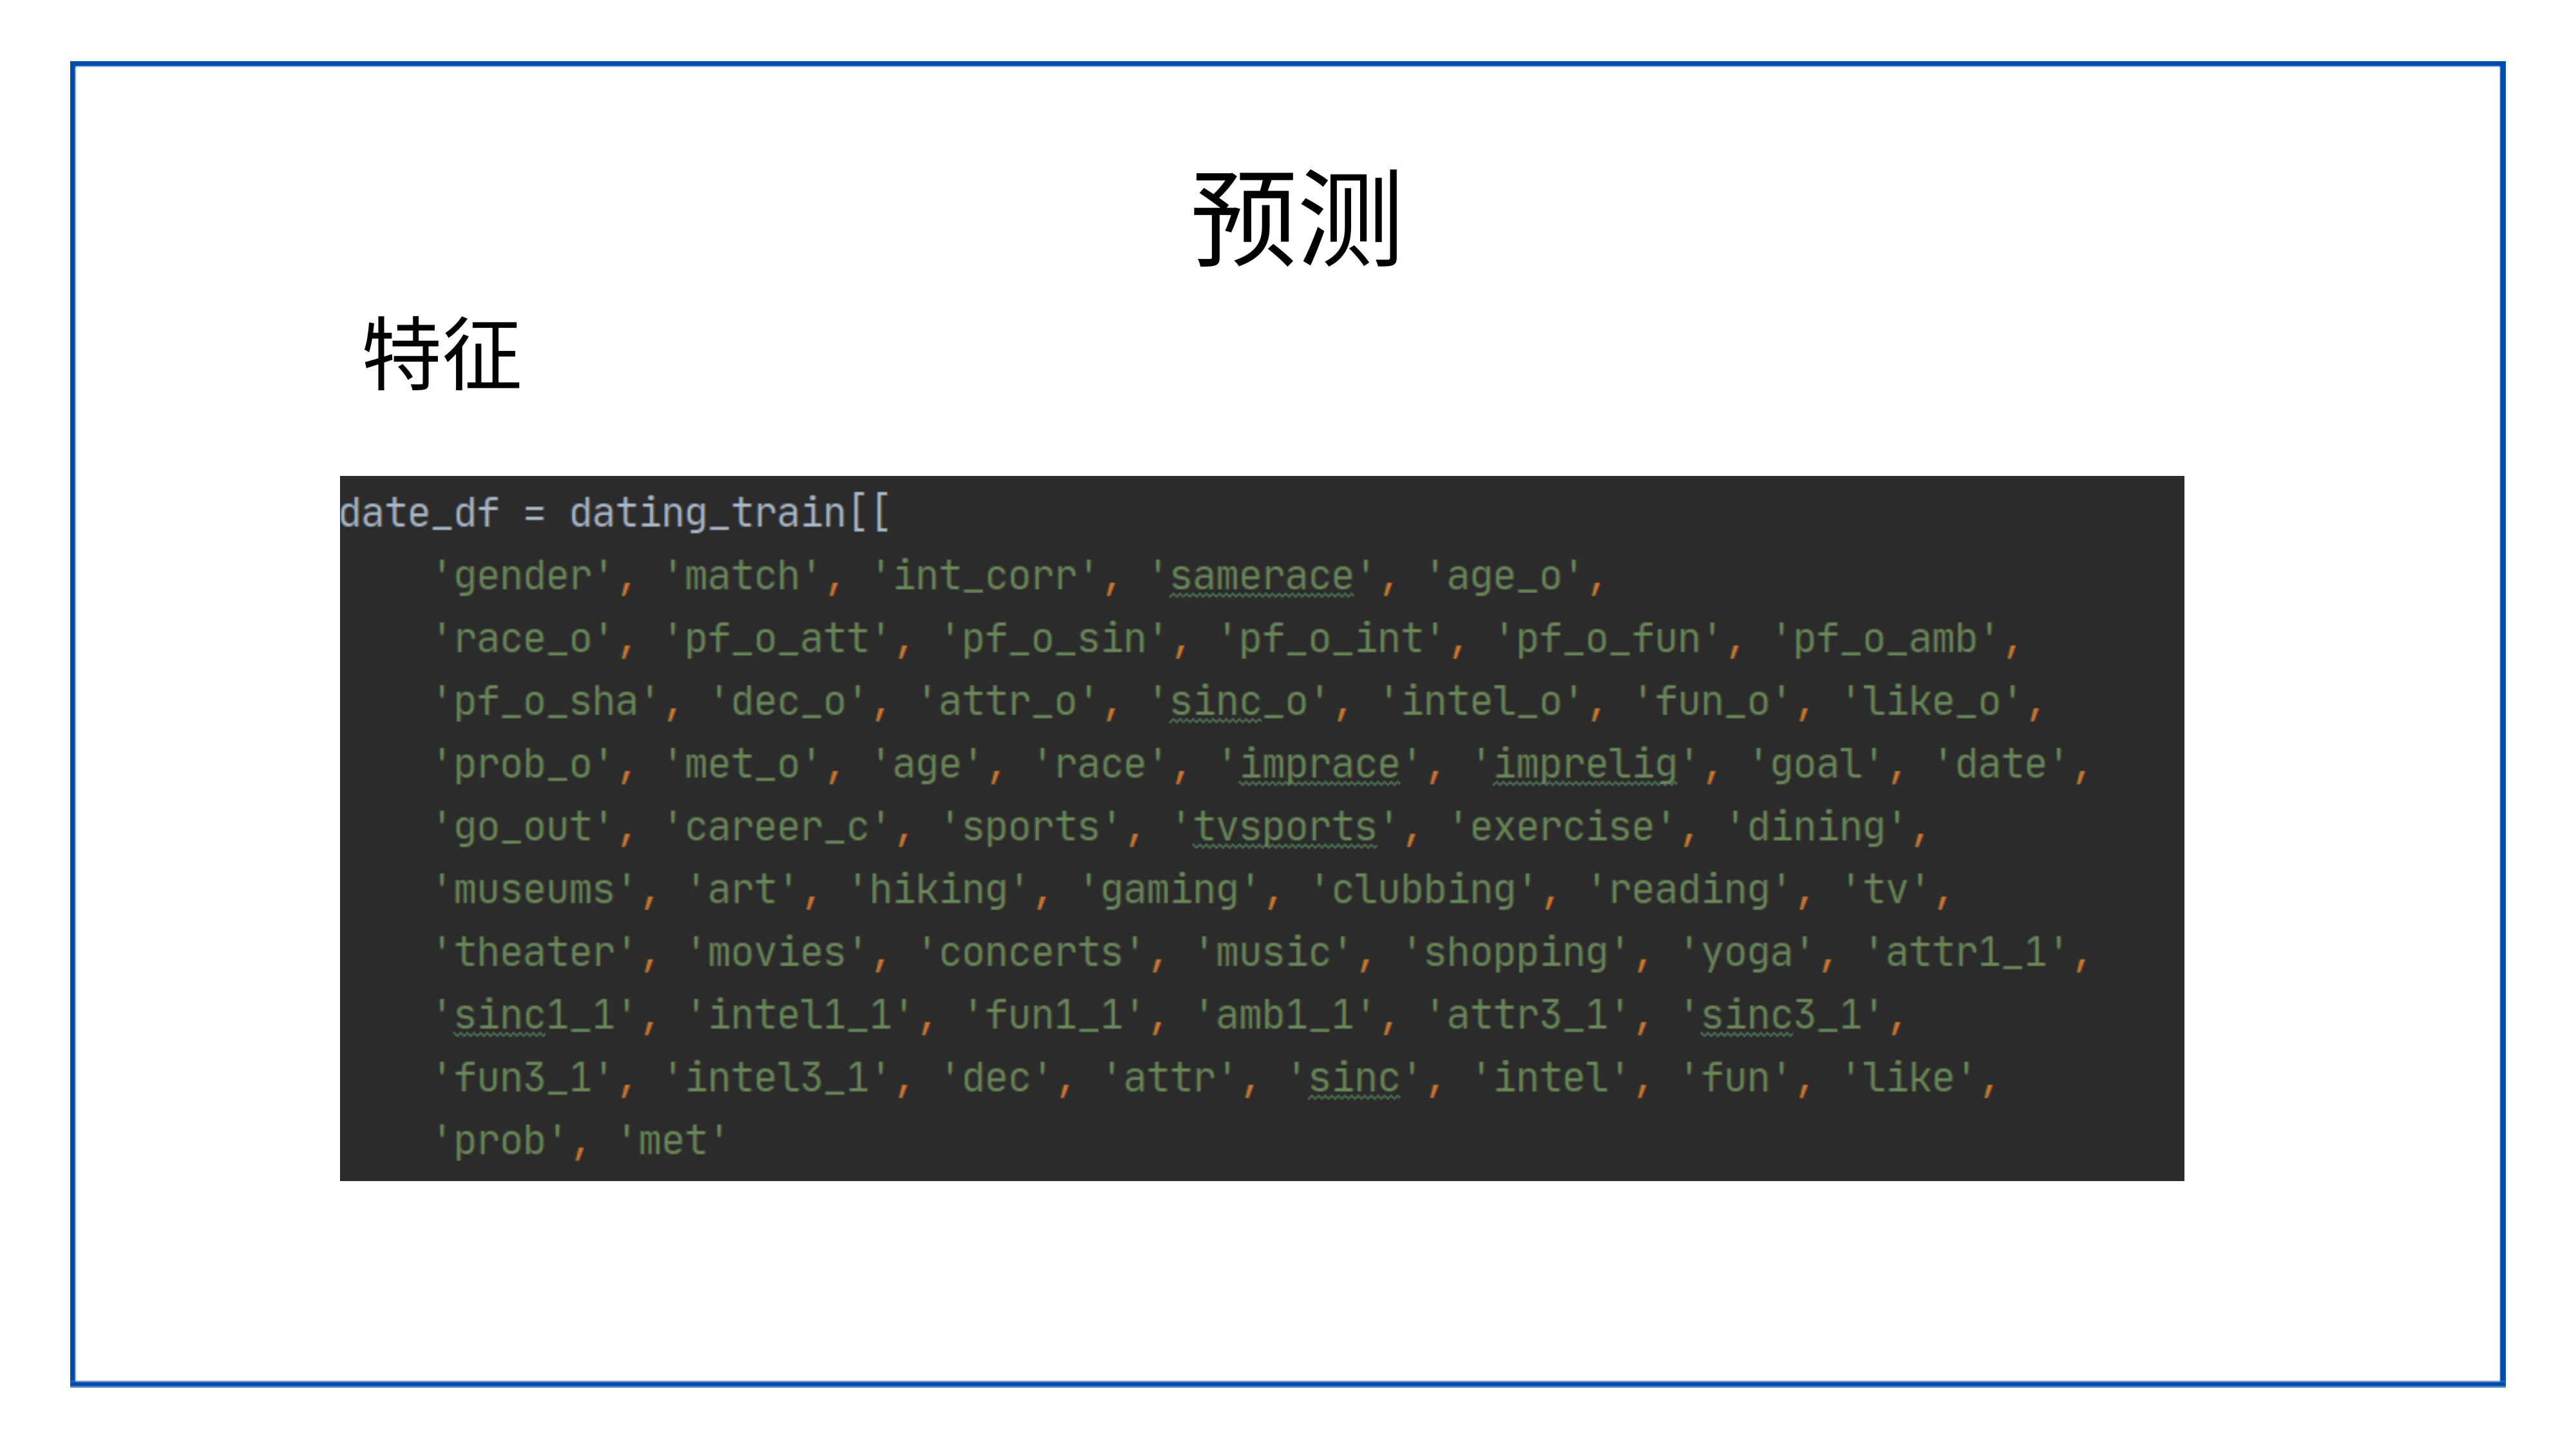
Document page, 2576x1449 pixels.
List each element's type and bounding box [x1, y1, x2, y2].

picture [70, 61, 2506, 1388]
